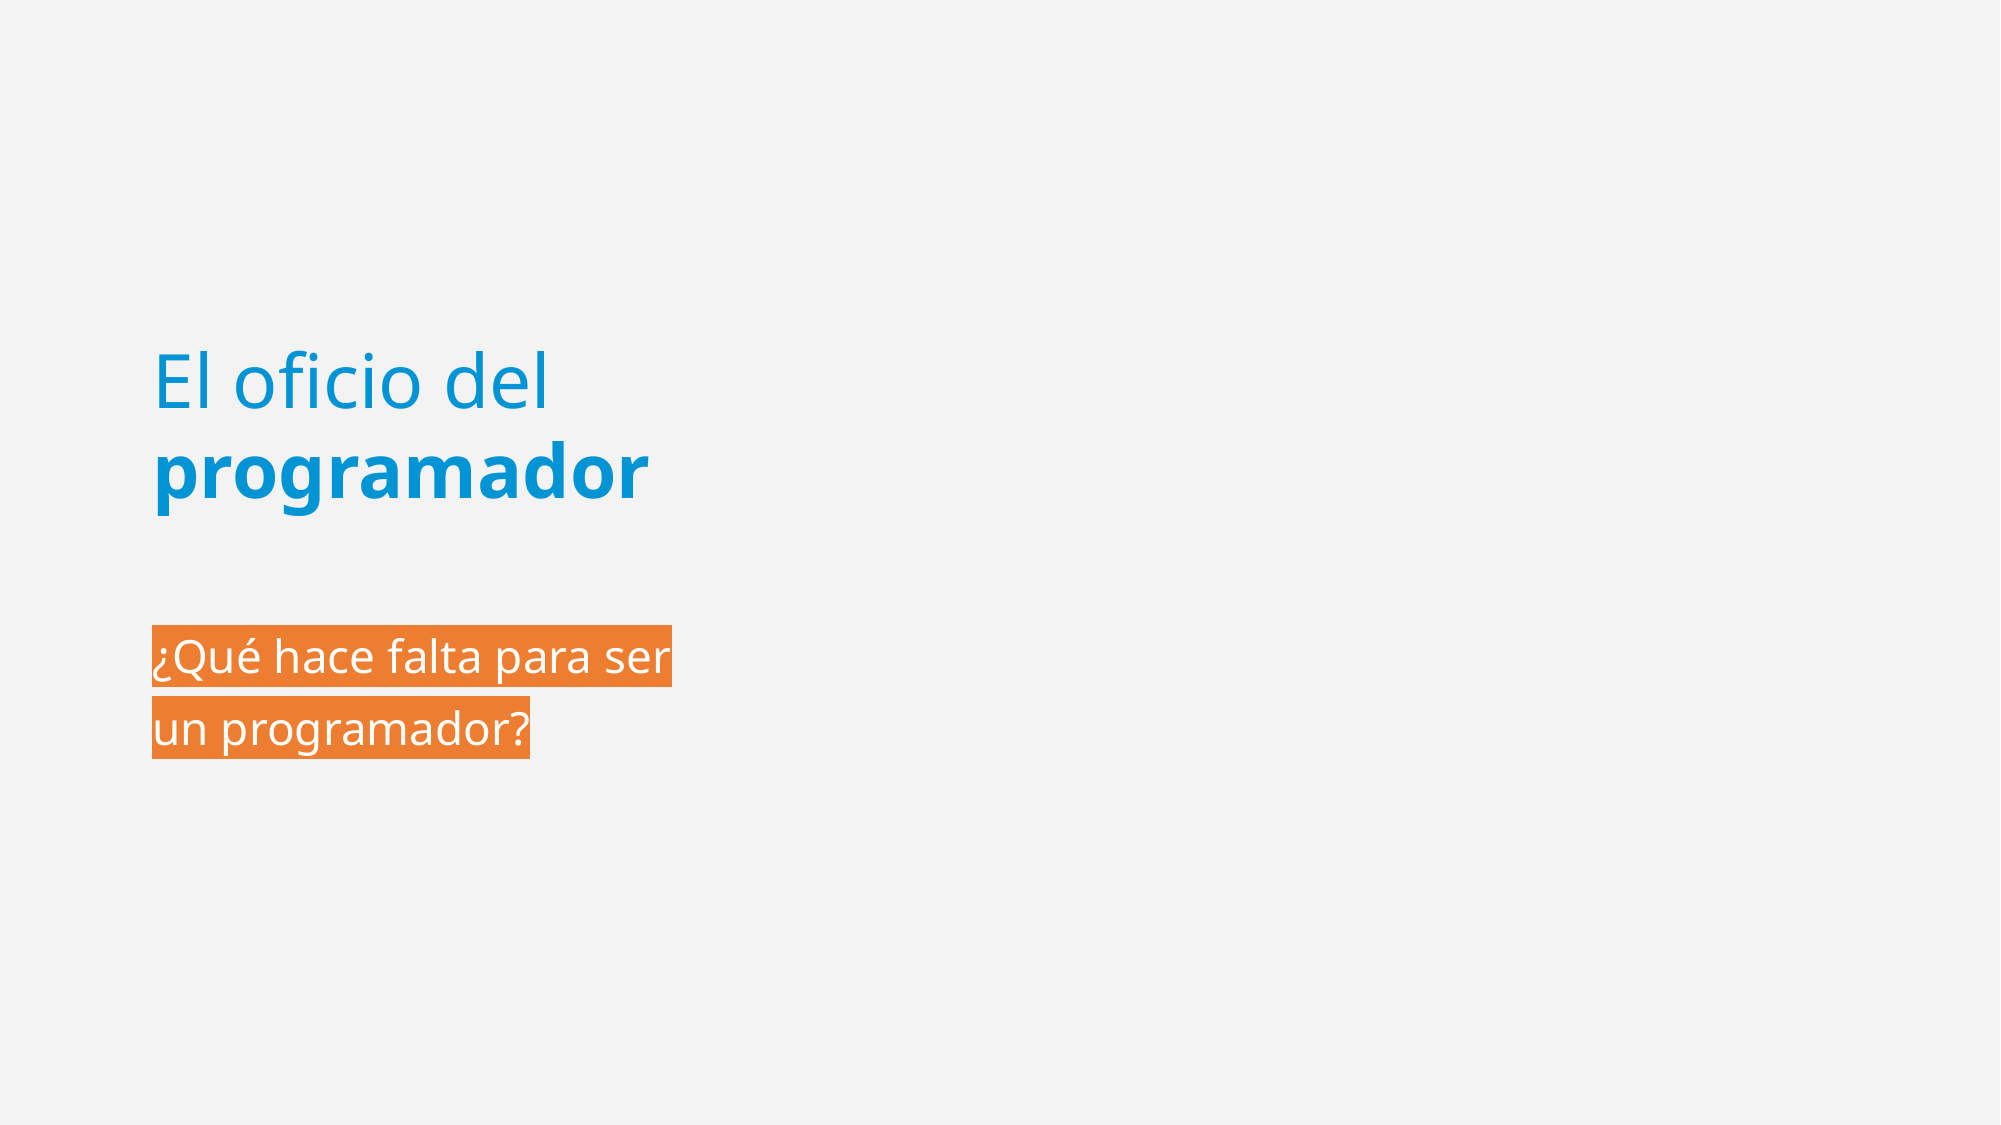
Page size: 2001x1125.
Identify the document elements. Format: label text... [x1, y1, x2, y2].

text_box El oficio del programador [137, 318, 1313, 522]
text_box ¿Qué hace falta para ser un programador? [137, 533, 1483, 833]
